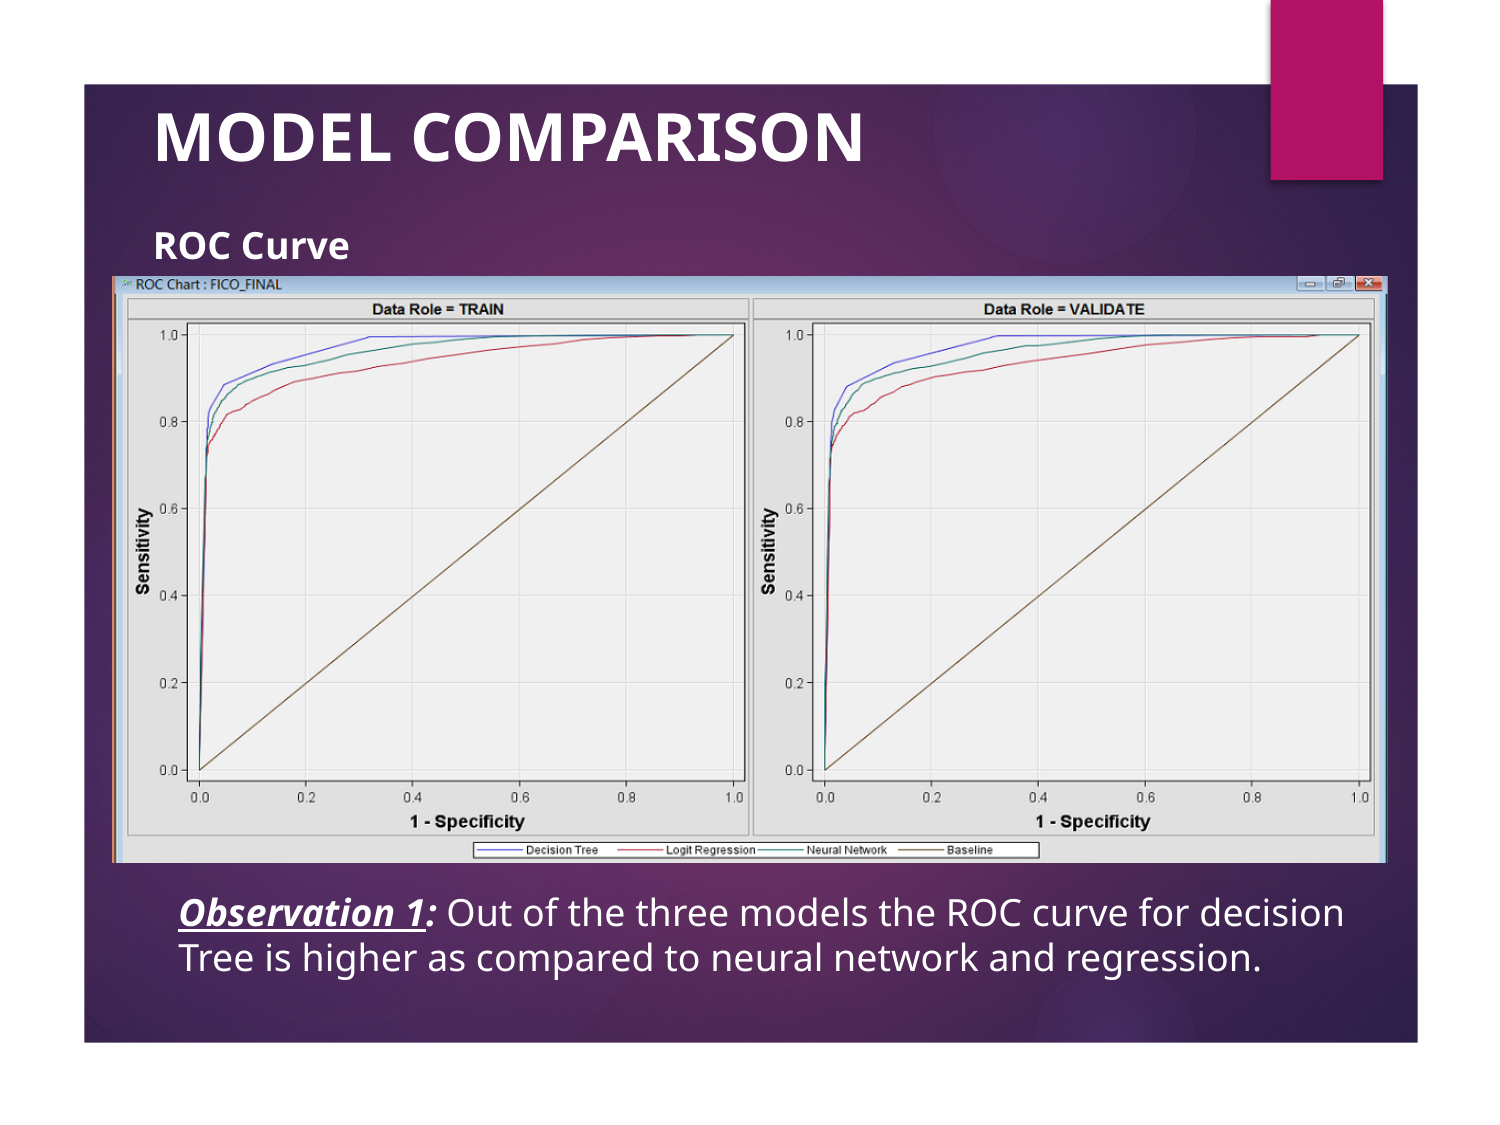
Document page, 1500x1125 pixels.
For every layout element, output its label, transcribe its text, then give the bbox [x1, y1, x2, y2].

text_box ROC Curve [138, 214, 366, 274]
text_box Observation 1: Out of the three models the ROC curve for decision Tree is higher as compared to neural network and regression. [163, 881, 1362, 987]
text_box MODEL COMPARISON [137, 87, 1438, 183]
picture [112, 276, 1388, 863]
